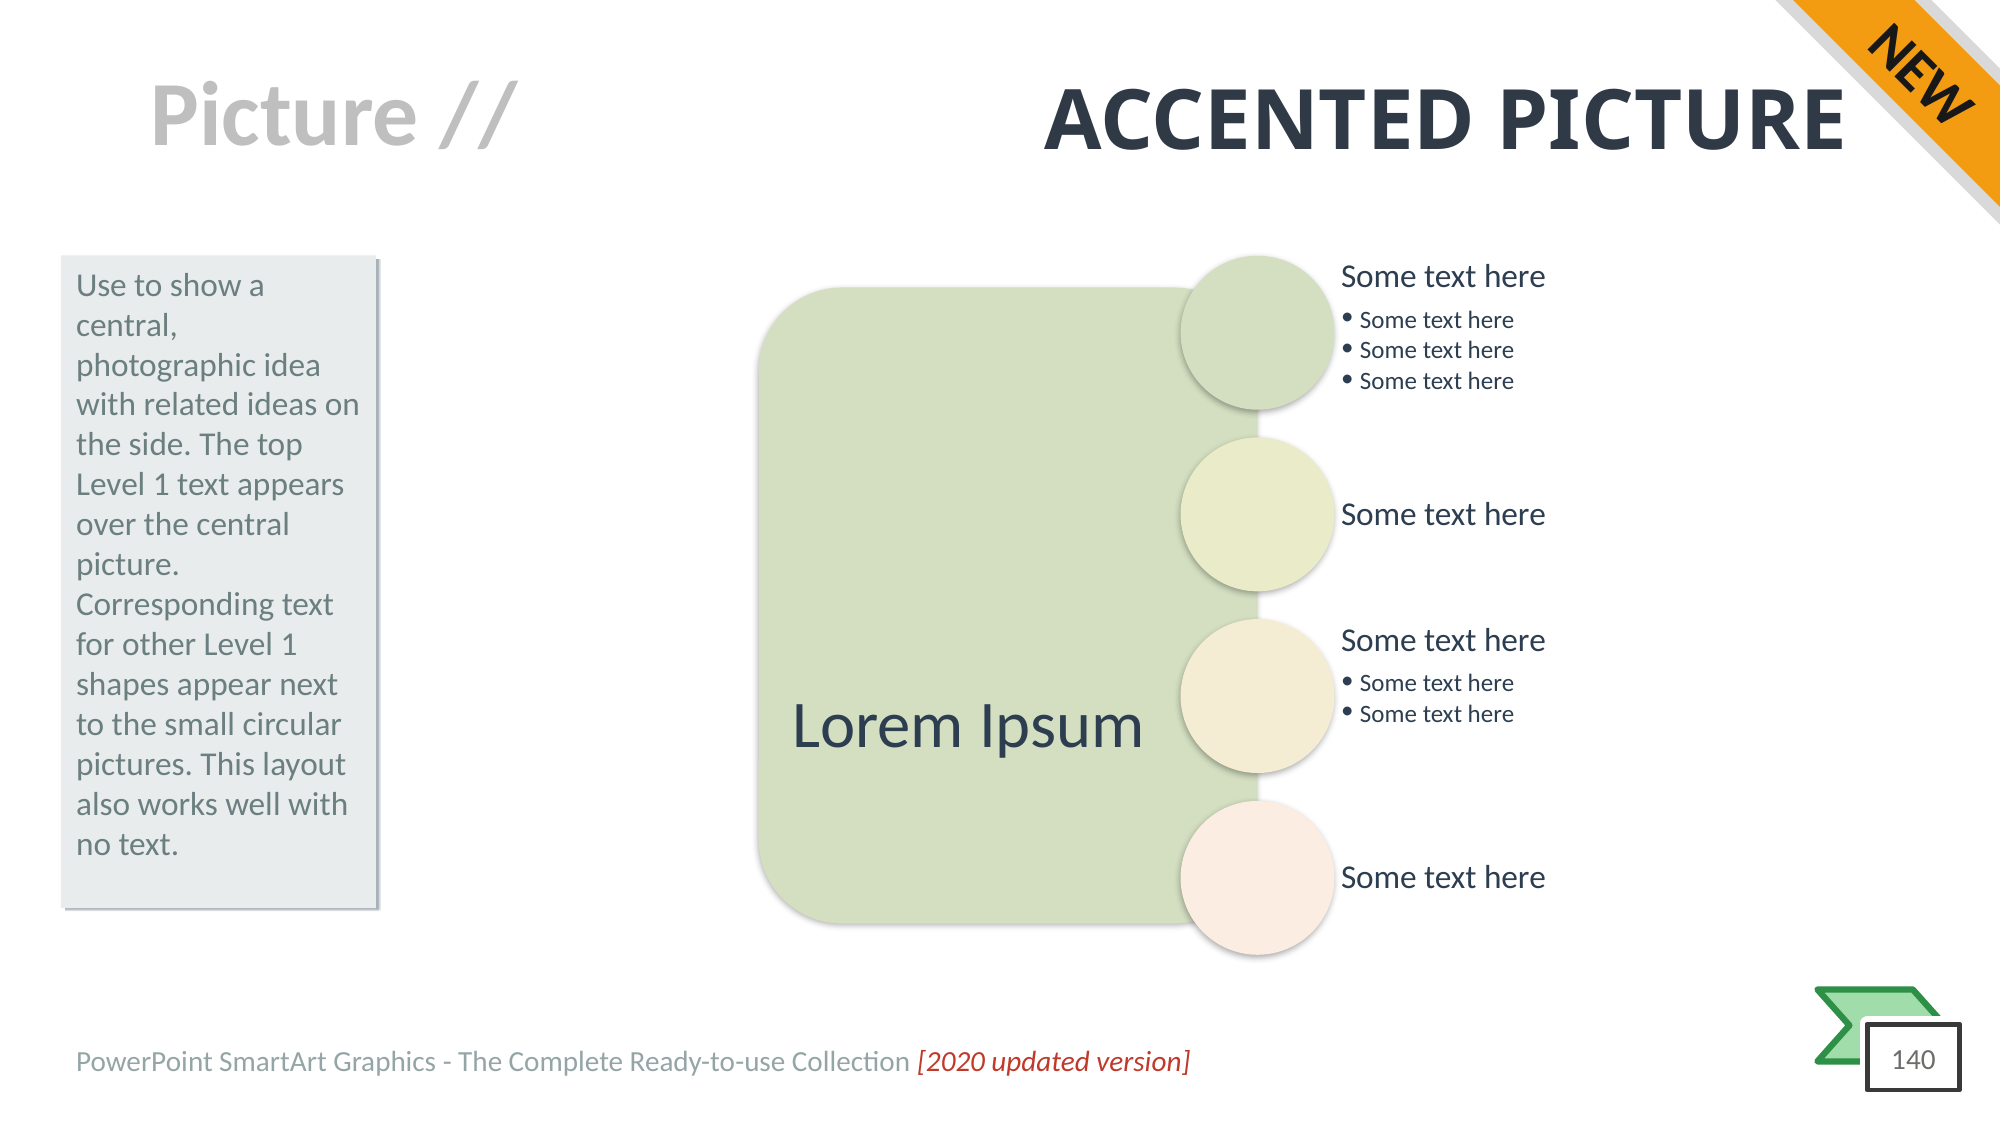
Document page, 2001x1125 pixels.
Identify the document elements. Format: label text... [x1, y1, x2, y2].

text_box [1774, 0, 2000, 225]
list Use to show a central, photographic idea with related ideas on the side. The top Level 1 text appears over the central picture. Corresponding text for other Level 1 shapes appear next to the small circular pictures. This layout also works well with no text. [60, 255, 376, 909]
title ACCENTED PICTURE [453, 14, 1769, 218]
footer PowerPoint SmartArt Graphics - The Complete Ready-to-use Collection [2020 updated version] [60, 1030, 1320, 1091]
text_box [758, 255, 1558, 956]
